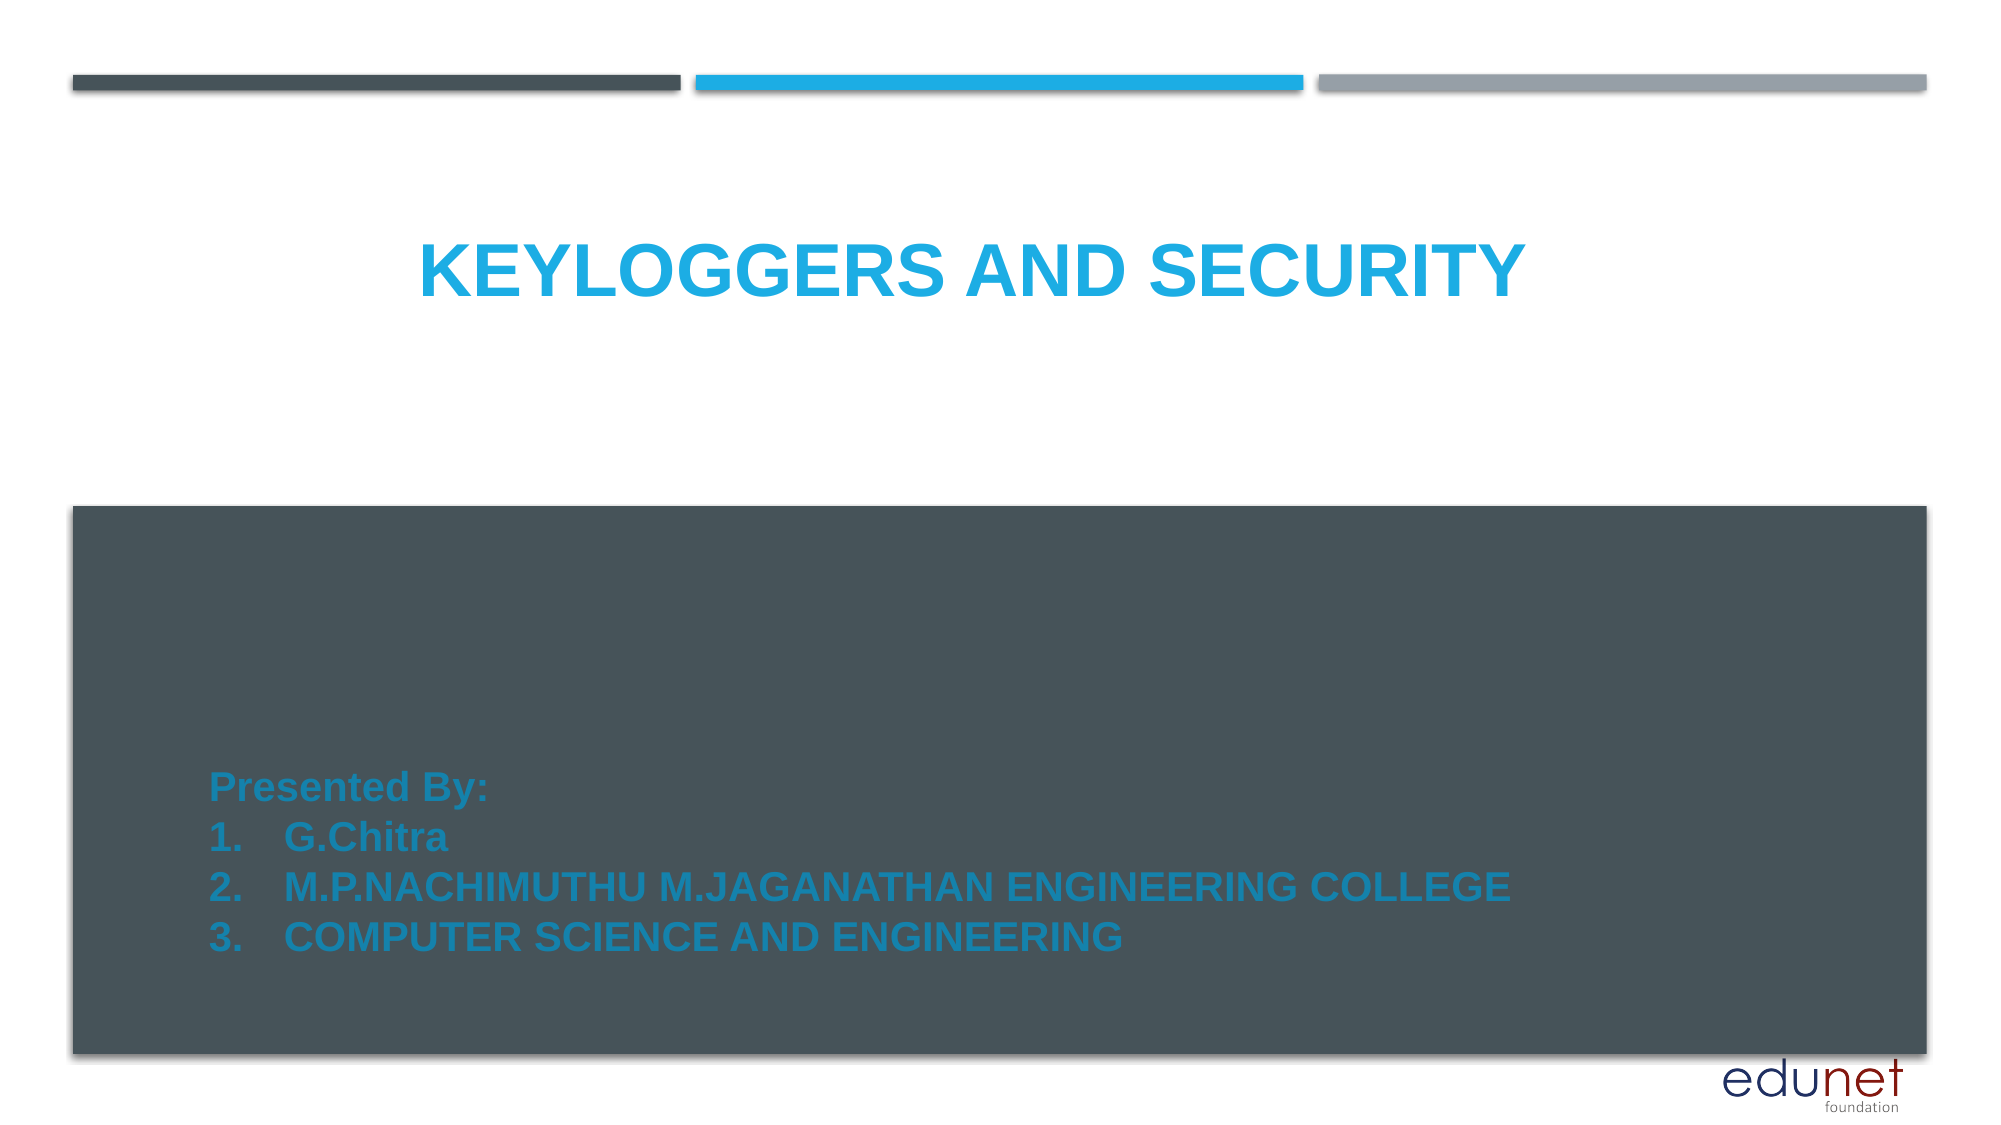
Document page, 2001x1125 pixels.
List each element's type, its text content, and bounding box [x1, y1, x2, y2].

picture [1719, 1056, 1905, 1116]
text_box Presented By: G.Chitra M.P.NACHIMUTHU M.JAGANATHAN ENGINEERING COLLEGE COMPUTER SCIENCE AND ENGINEERING [193, 752, 1907, 968]
title KEYLOGGERS AND SECURITY [222, 153, 1723, 319]
